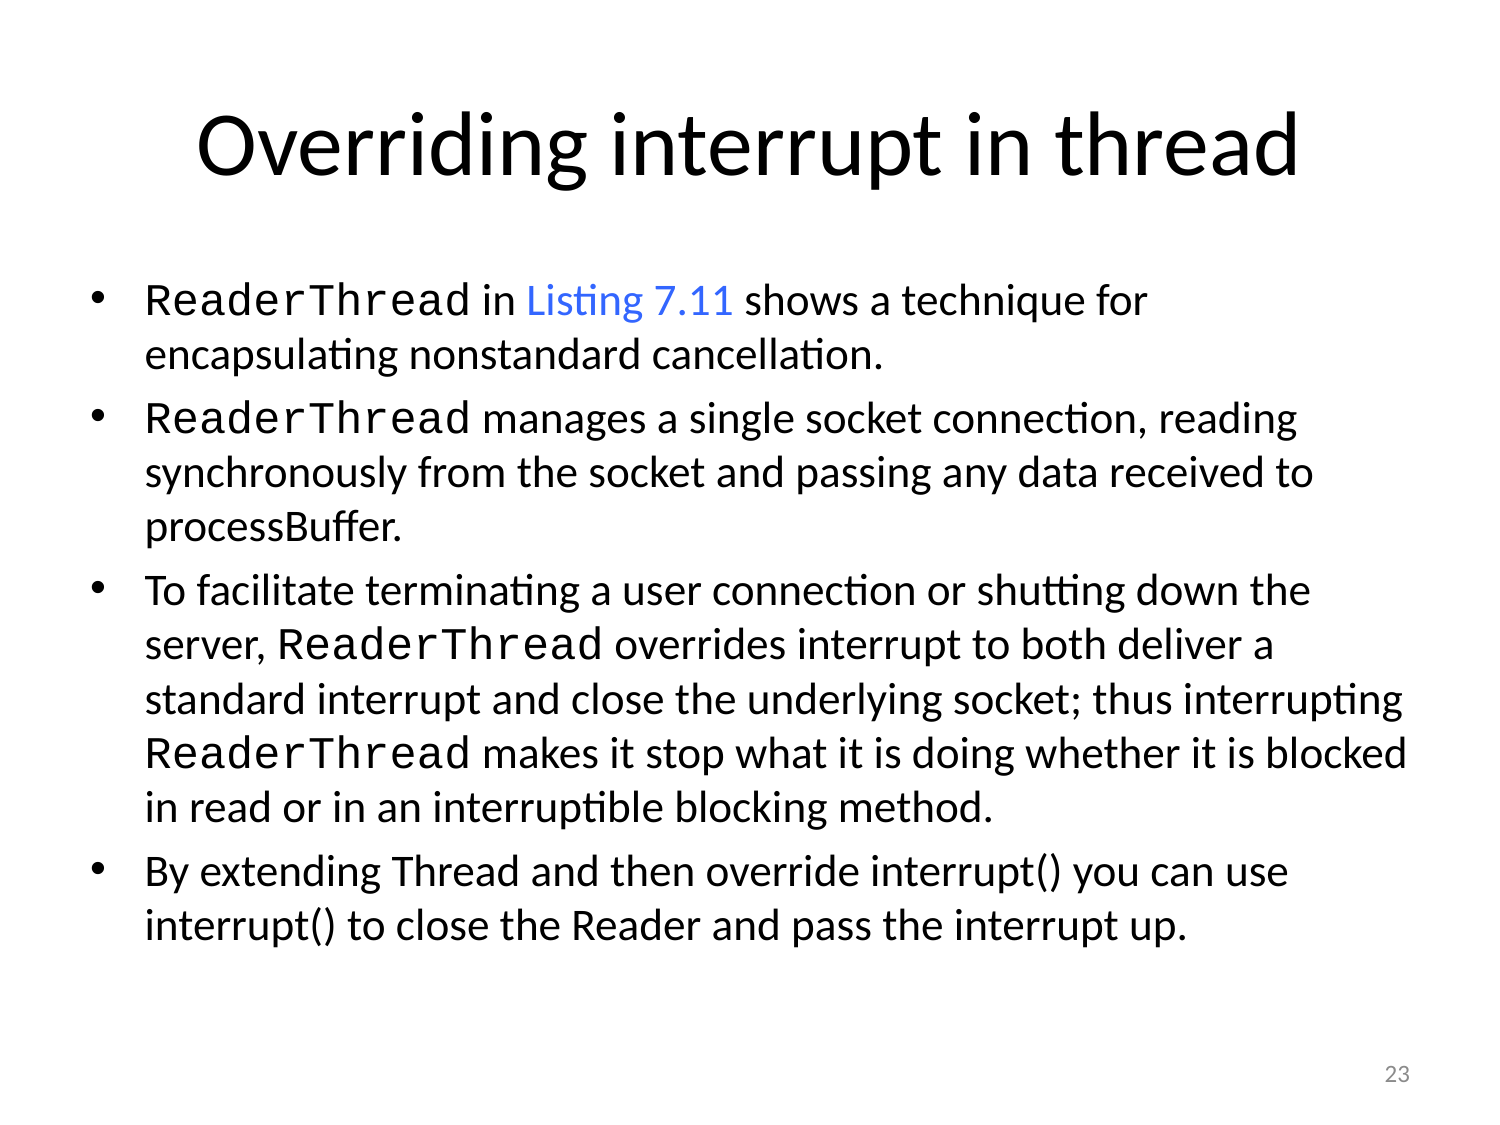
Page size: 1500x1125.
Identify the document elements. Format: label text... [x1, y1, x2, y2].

slide_number 23 [1074, 1042, 1425, 1103]
title Overriding interrupt in thread [75, 45, 1425, 233]
list ReaderThread in Listing 7.11 shows a technique for encapsulating nonstandard cancellation. ReaderThread manages a single socket connection, reading synchronously from the socket and passing any data received to processBuffer. To facilitate terminating a user connection or shutting down the server, ReaderThread overrides interrupt to both deliver a standard interrupt and close the underlying socket; thus interrupting ReaderThread makes it stop what it is doing whether it is blocked in read or in an interruptible blocking method. By extending Thread and then override interrupt() you can use interrupt() to close the Reader and pass the interrupt up. [75, 262, 1425, 1005]
